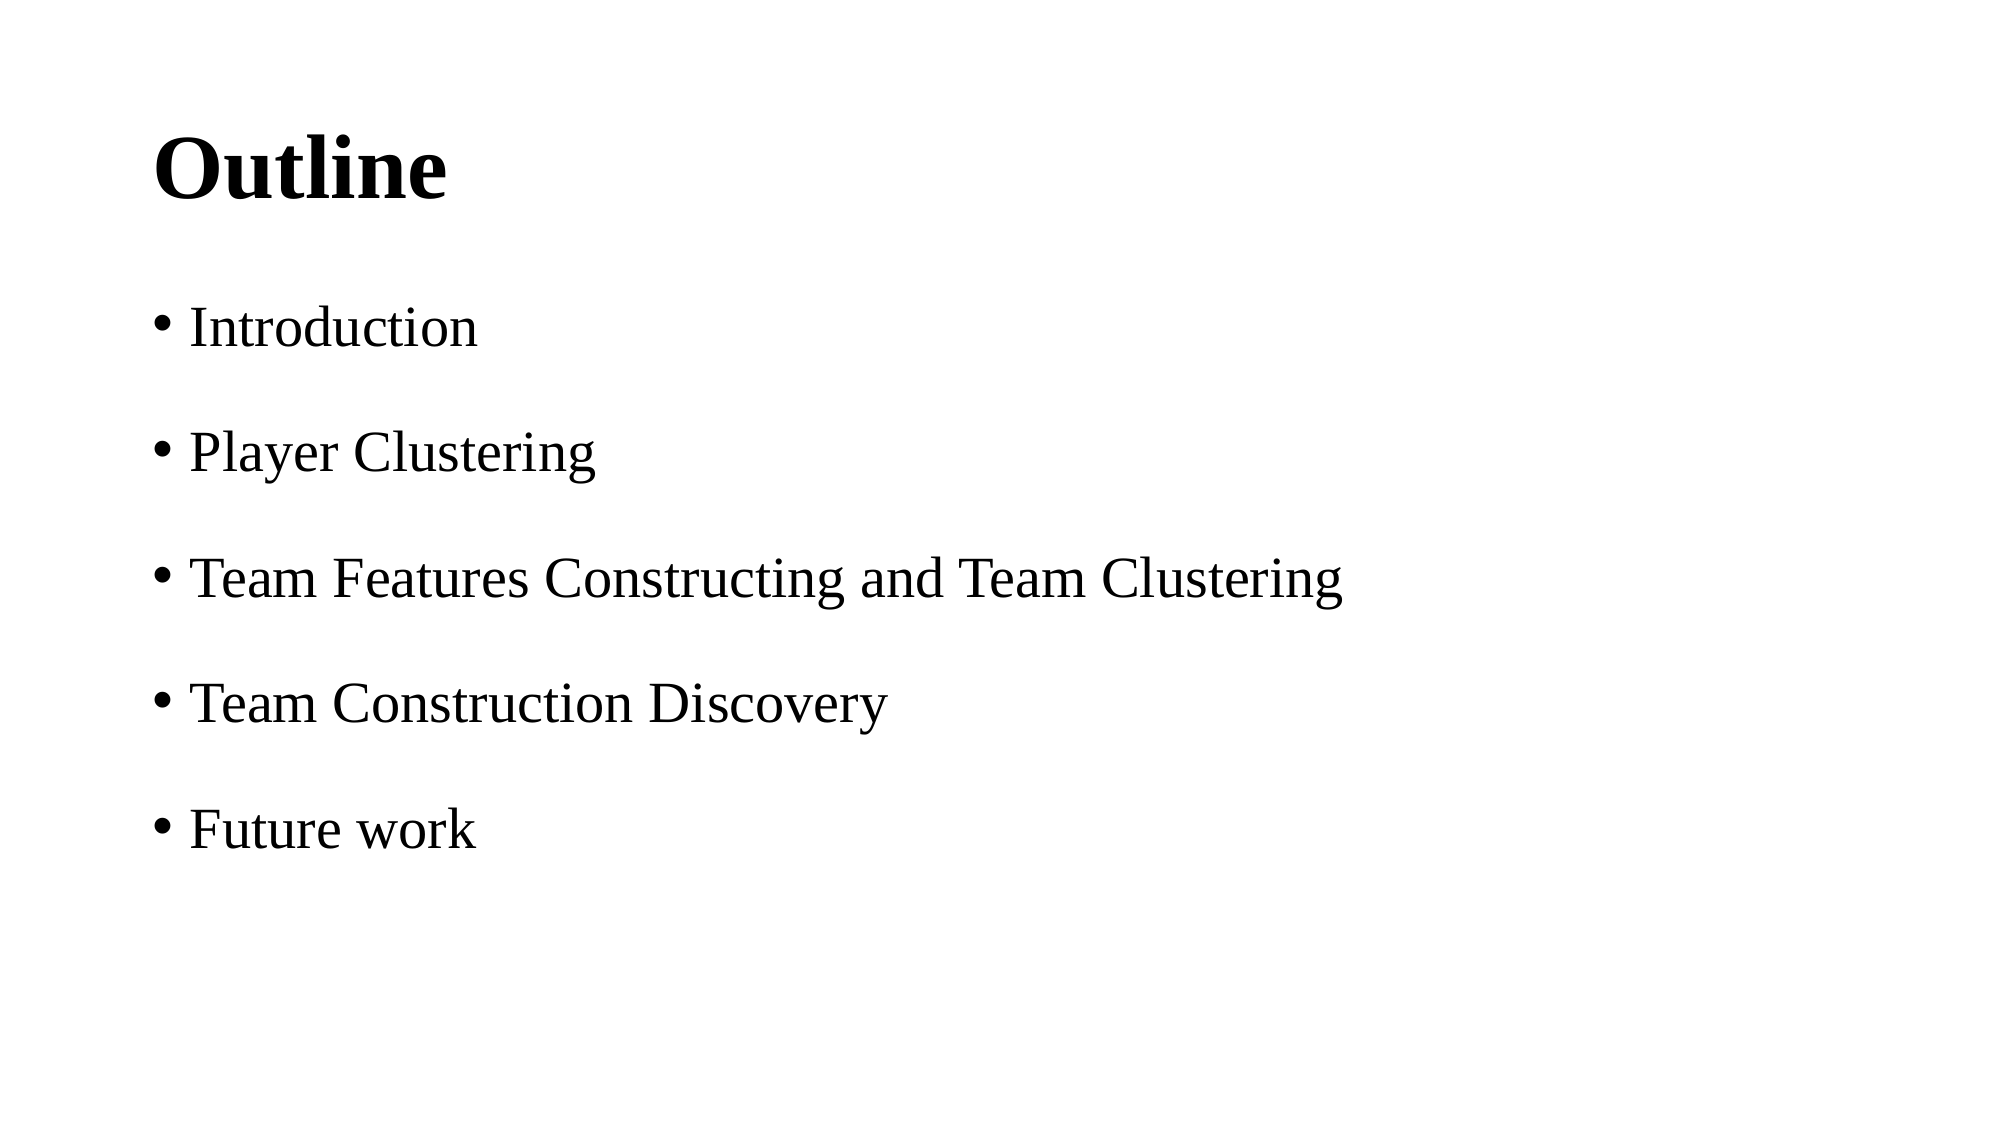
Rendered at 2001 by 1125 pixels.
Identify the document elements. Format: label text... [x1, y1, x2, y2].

list Introduction Player Clustering Team Features Constructing and Team Clustering Team Construction Discovery Future work [137, 245, 1863, 893]
title Outline [137, 59, 1863, 245]
